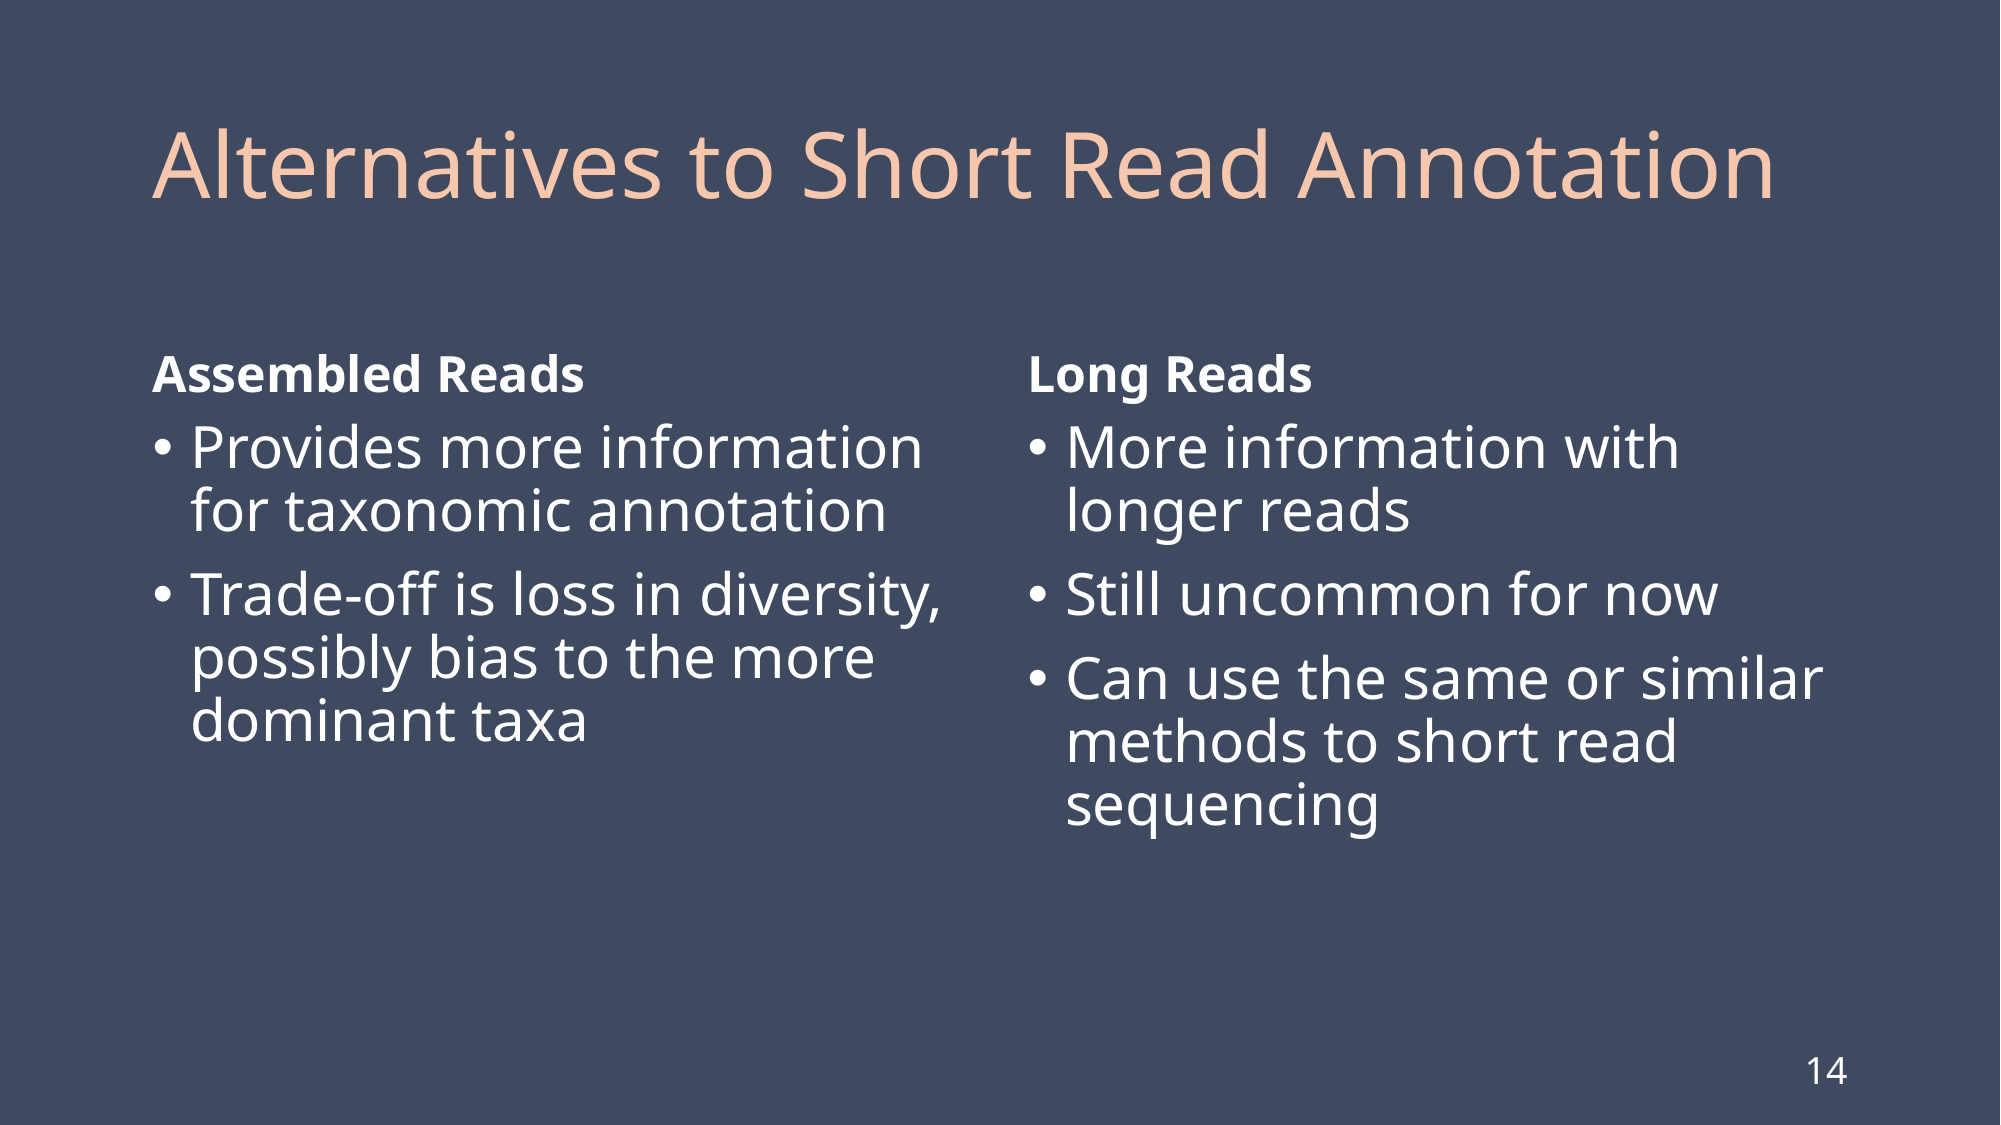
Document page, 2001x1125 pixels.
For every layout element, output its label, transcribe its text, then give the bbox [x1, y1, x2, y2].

list Long Reads [1012, 275, 1863, 410]
list Provides more information for taxonomic annotation Trade-off is loss in diversity, possibly bias to the more dominant taxa [137, 410, 984, 1016]
list More information with longer reads Still uncommon for now Can use the same or similar methods to short read sequencing [1012, 410, 1863, 1016]
slide_number 14 [1412, 1042, 1863, 1103]
list Assembled Reads [137, 275, 984, 410]
title Alternatives to Short Read Annotation [137, 59, 1863, 278]
